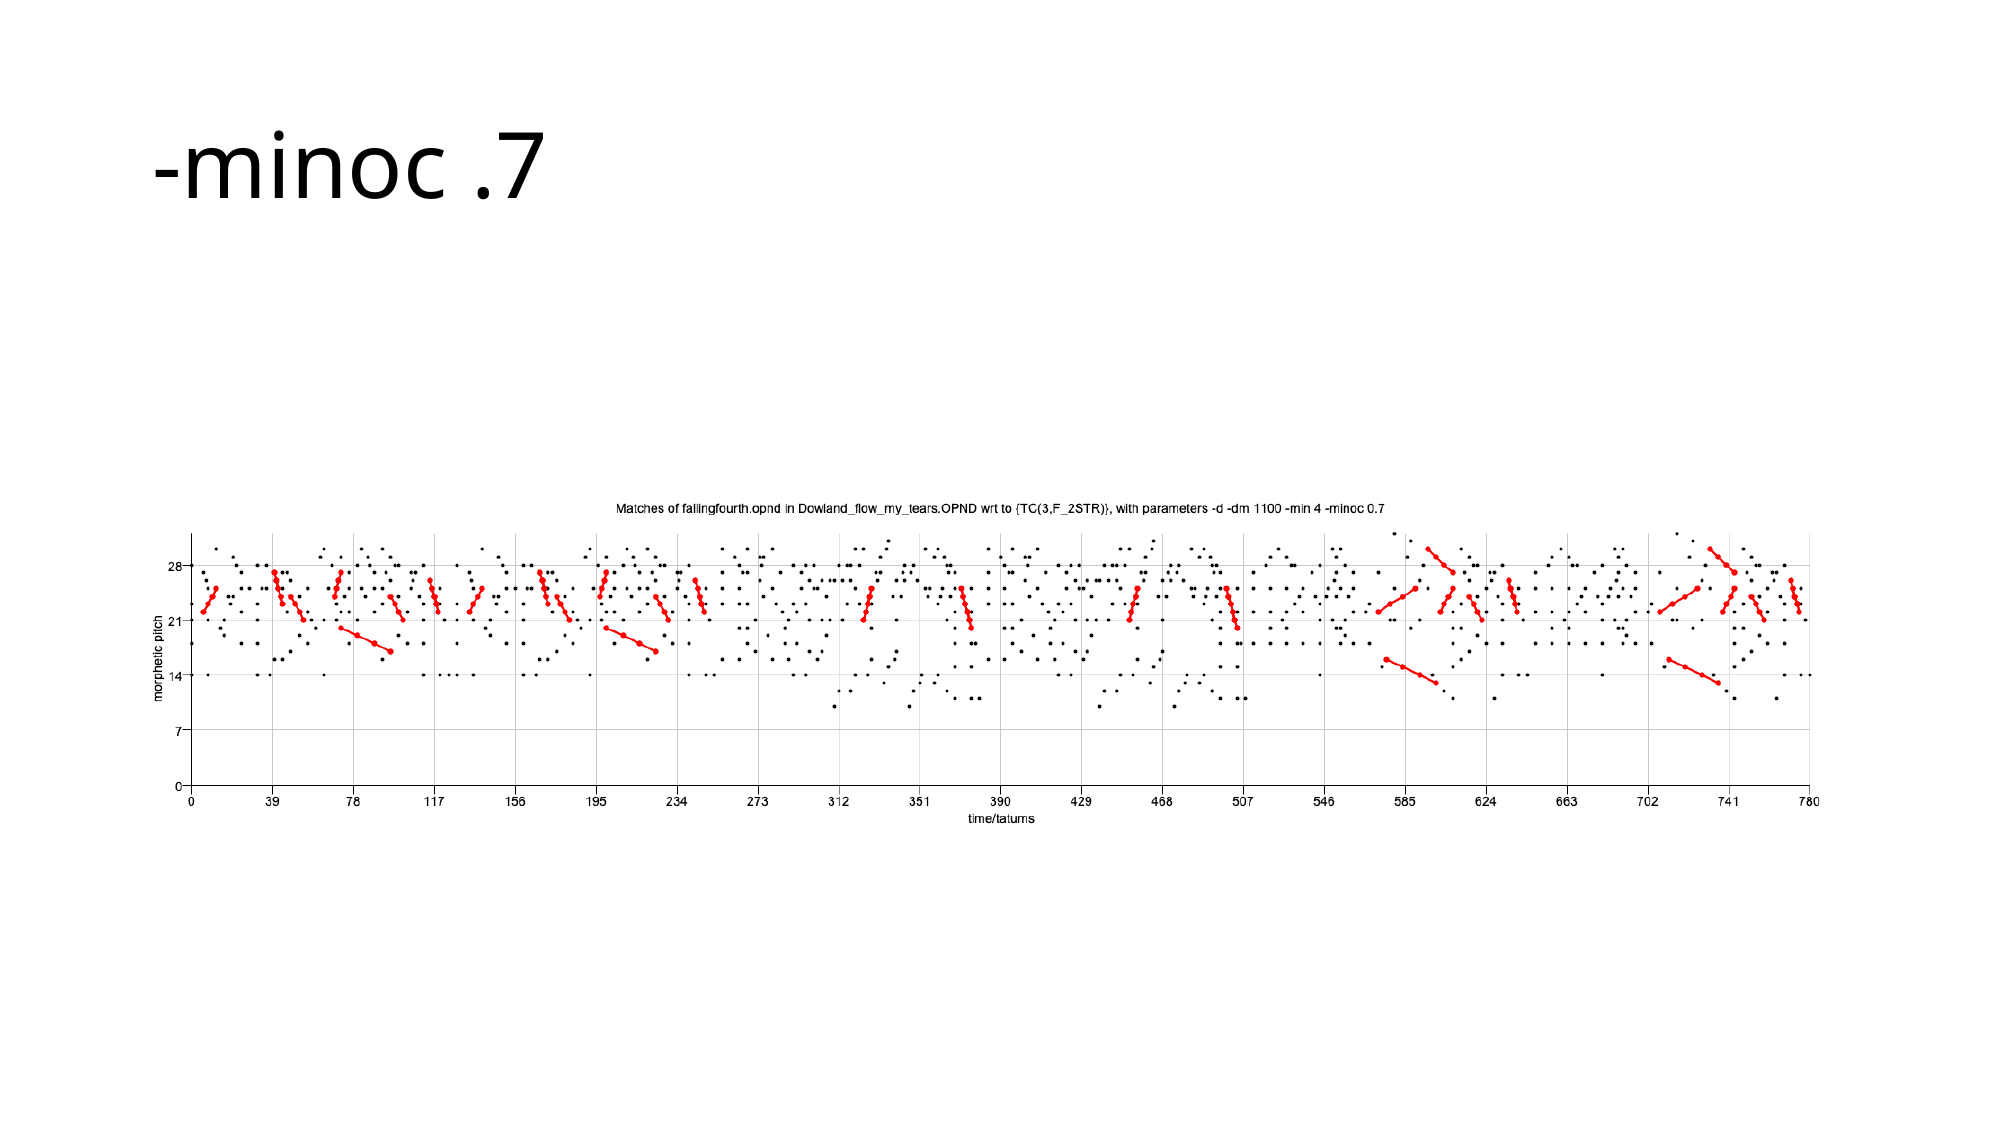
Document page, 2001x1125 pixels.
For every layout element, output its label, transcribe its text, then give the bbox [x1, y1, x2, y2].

title -minoc .7 [137, 59, 1863, 278]
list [136, 478, 1863, 834]
